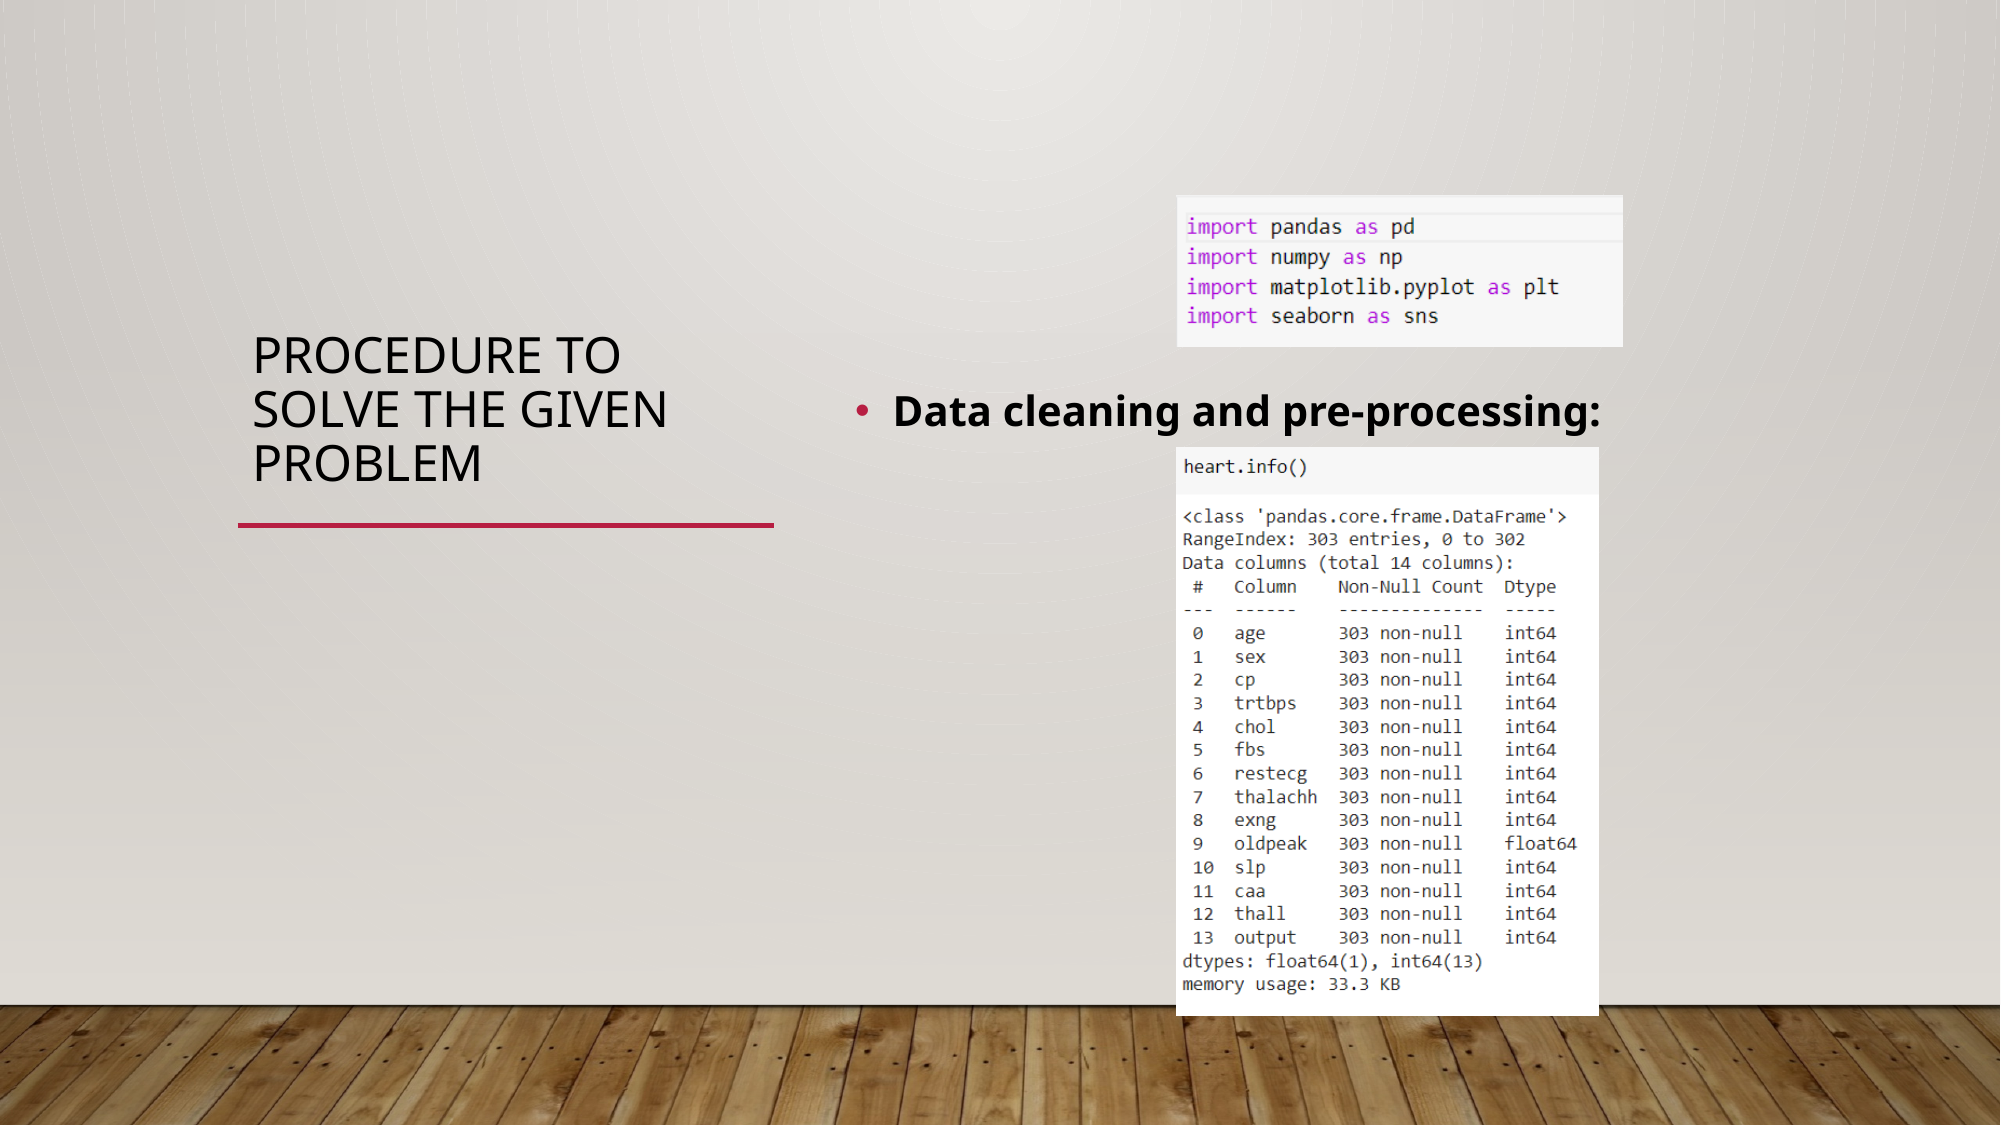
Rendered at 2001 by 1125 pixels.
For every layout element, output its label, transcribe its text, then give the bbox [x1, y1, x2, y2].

title Procedure to solve the given problem [236, 131, 774, 500]
list Data cleaning and pre-processing: [840, 63, 1827, 828]
picture [0, 447, 2000, 1125]
picture [1175, 195, 1623, 348]
